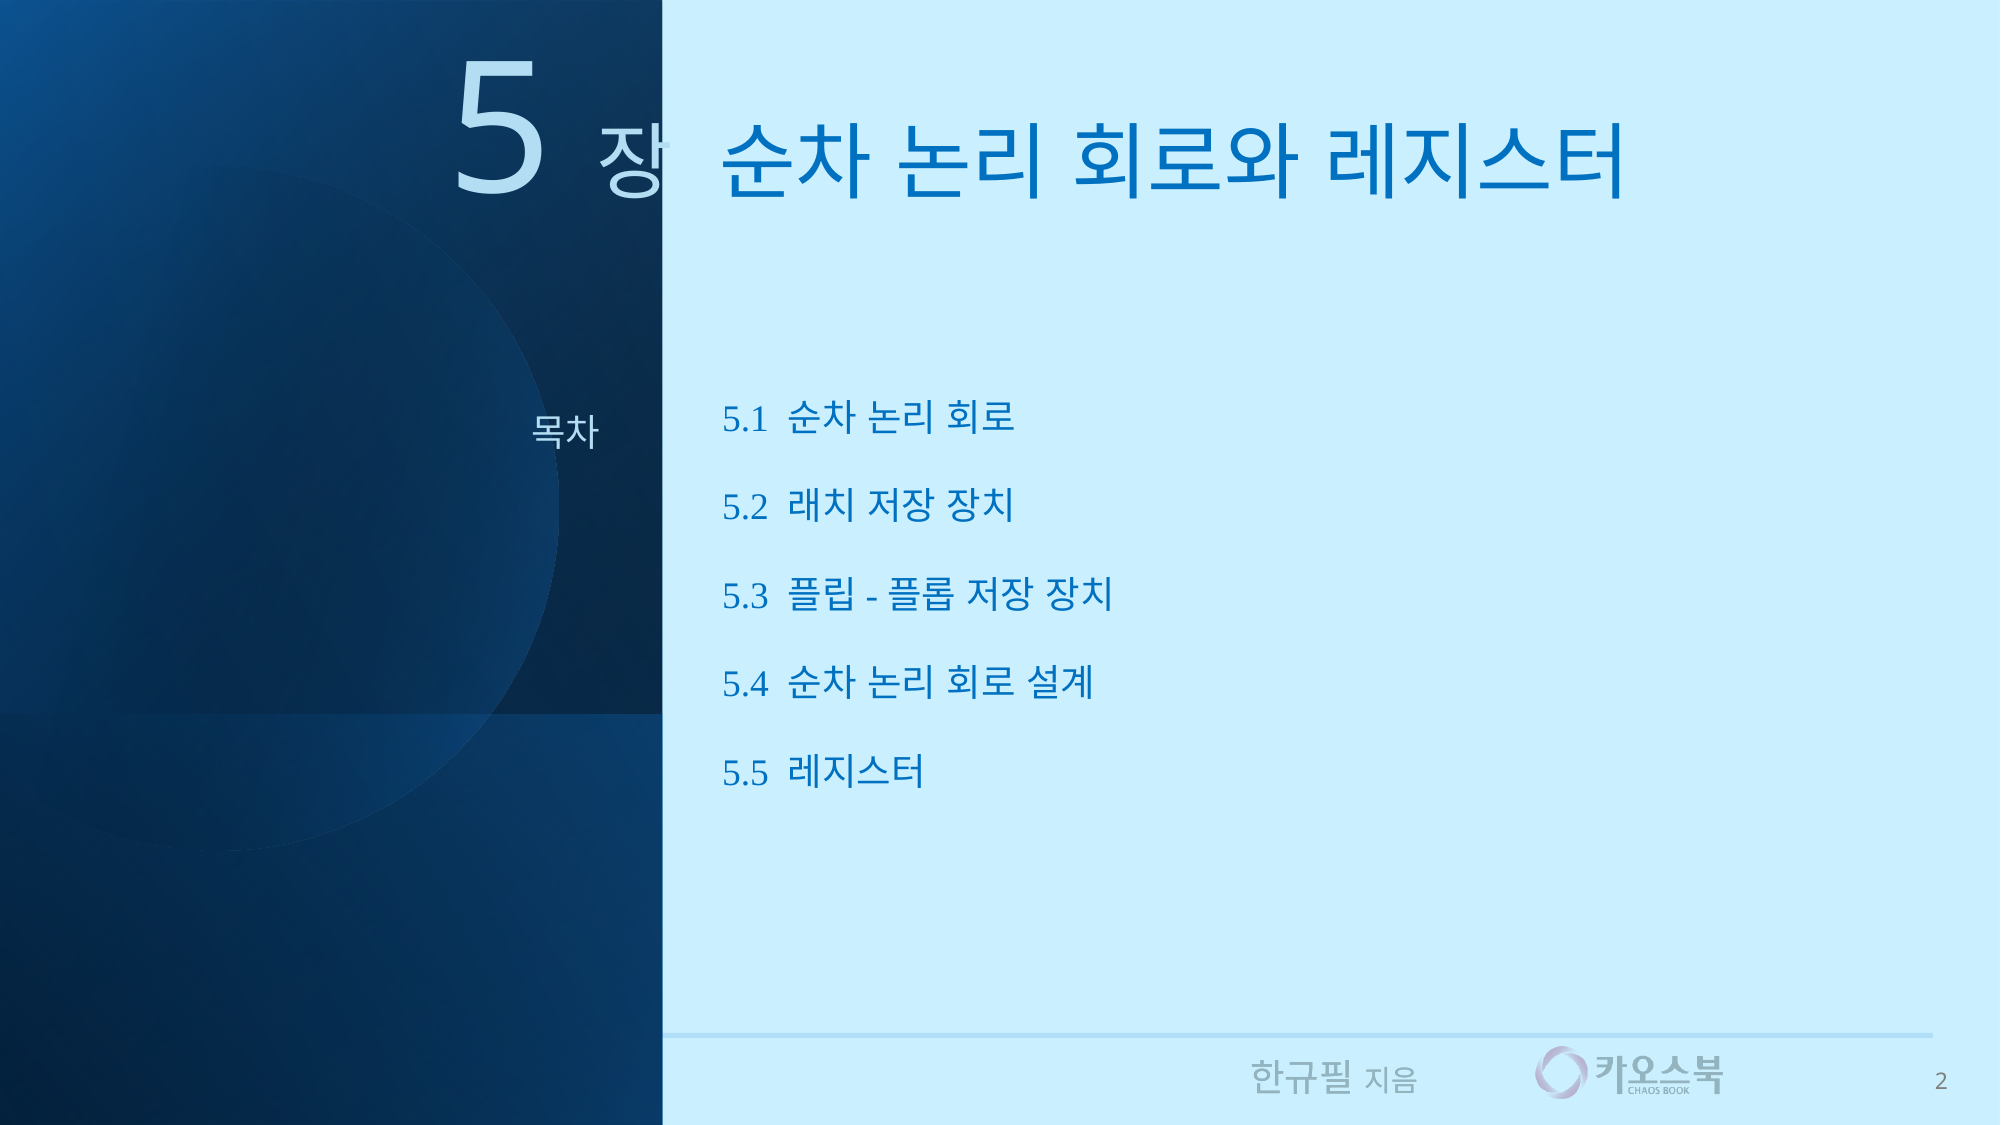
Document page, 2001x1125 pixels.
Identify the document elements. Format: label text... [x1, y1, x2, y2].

text_box [663, 0, 2000, 1125]
list 5.1 순차 논리 회로 5.2 래치 저장 장치 5.3 플립-플롭 저장 장치 5.4 순차 논리 회로 설계 5.5 레지스터 [707, 356, 1831, 808]
title 목차 [514, 396, 615, 463]
text_box [0, 0, 663, 1124]
slide_number 2 [1920, 1058, 1994, 1119]
text_box 5장 순차 논리 회로와 레지스터 [432, 1, 1897, 211]
